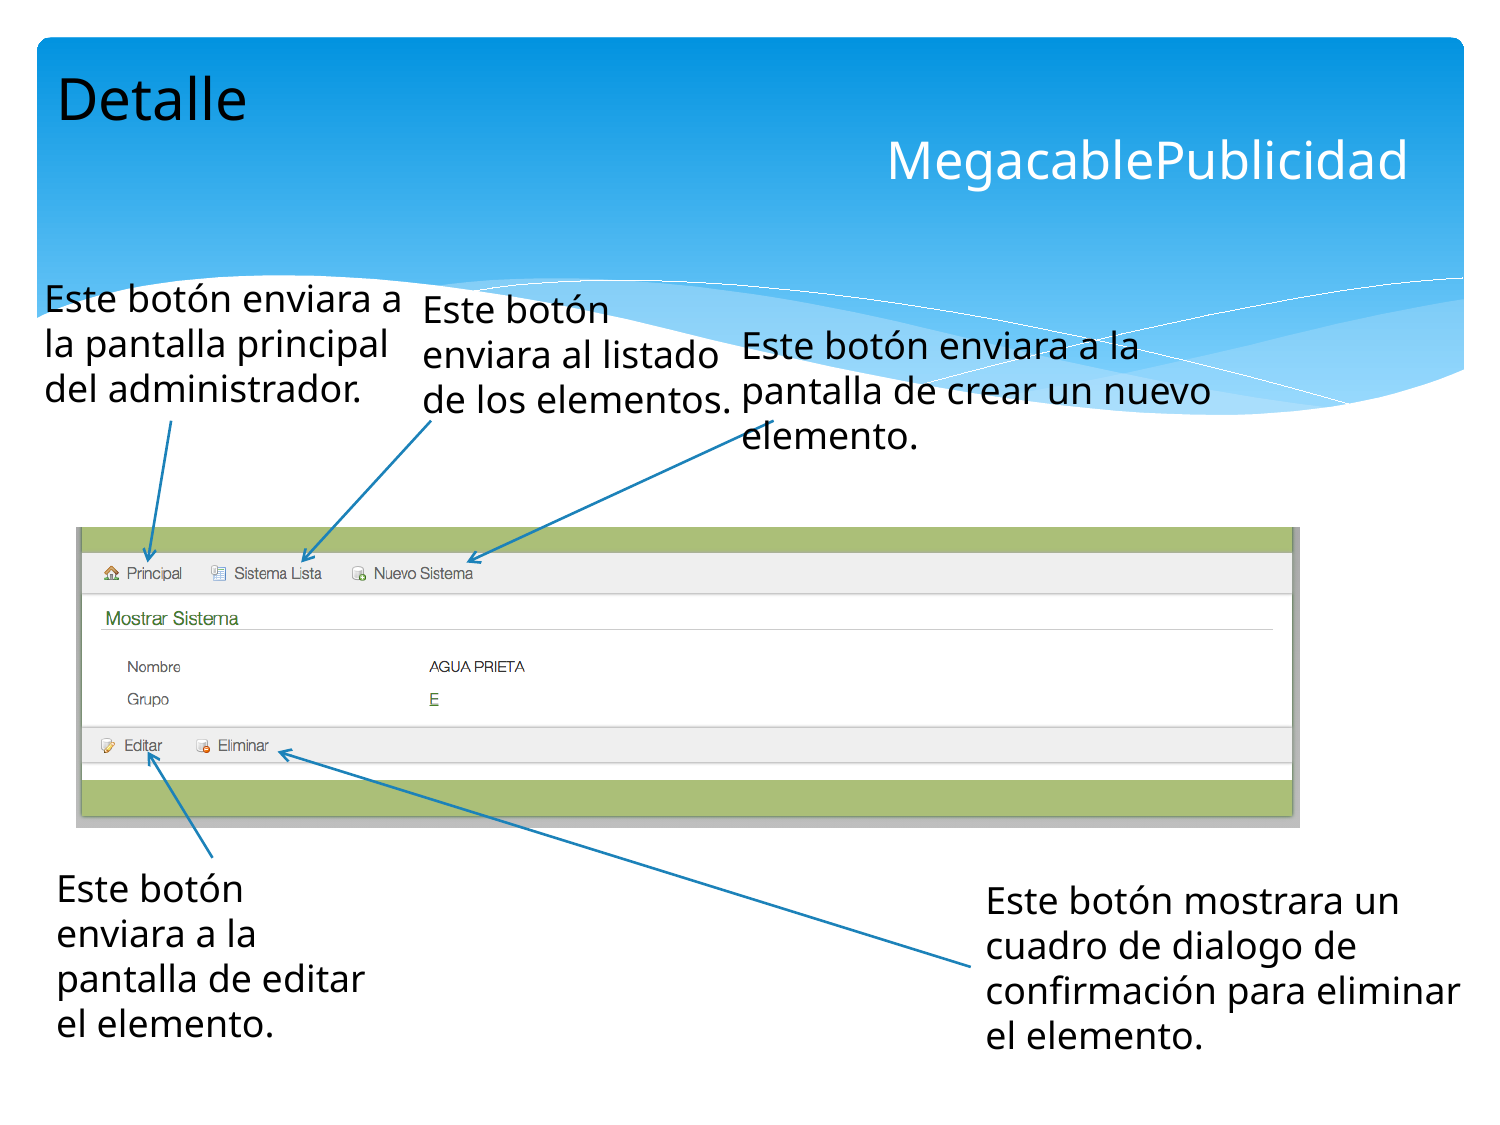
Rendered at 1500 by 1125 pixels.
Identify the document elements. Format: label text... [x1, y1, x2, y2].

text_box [300, 420, 432, 563]
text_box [147, 751, 213, 858]
text_box Detalle [41, 54, 302, 140]
text_box Este botón enviara a la pantalla de editar el elemento. [41, 857, 384, 1053]
title MegacablePublicidad [75, 55, 1425, 261]
text_box Este botón enviara al listado de los elementos. [407, 278, 762, 429]
text_box Este botón enviara a la pantalla principal del administrador. [29, 267, 420, 417]
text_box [466, 420, 774, 563]
picture [76, 526, 1300, 828]
text_box Este botón enviara a la pantalla de crear un nuevo elemento. [726, 314, 1306, 465]
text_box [277, 751, 971, 946]
text_box Este botón mostrara un cuadro de dialogo de confirmación para eliminar el elemento. [970, 869, 1500, 1065]
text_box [147, 420, 172, 563]
